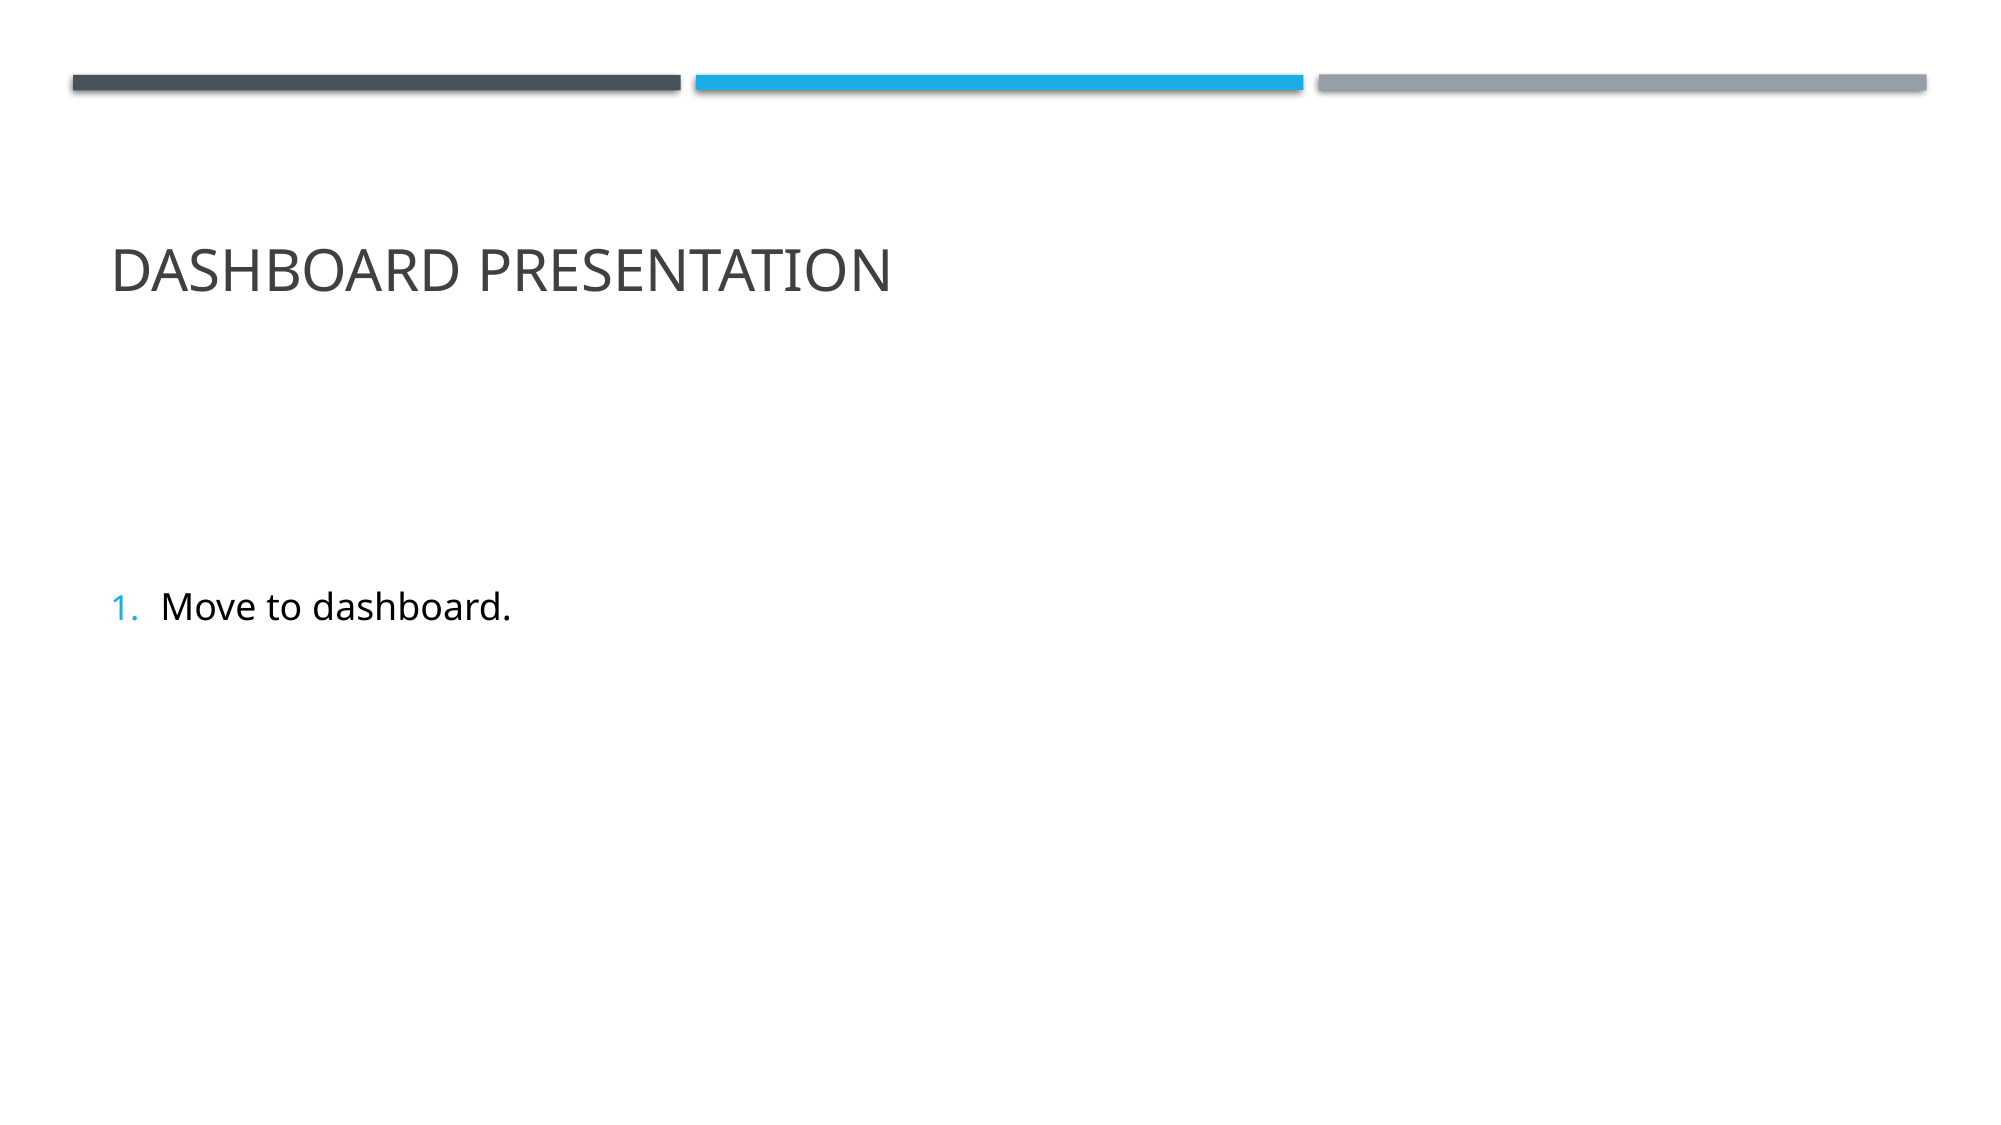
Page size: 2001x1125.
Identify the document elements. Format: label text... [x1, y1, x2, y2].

title Dashboard Presentation [95, 115, 1905, 311]
list Move to dashboard. [95, 383, 1905, 981]
